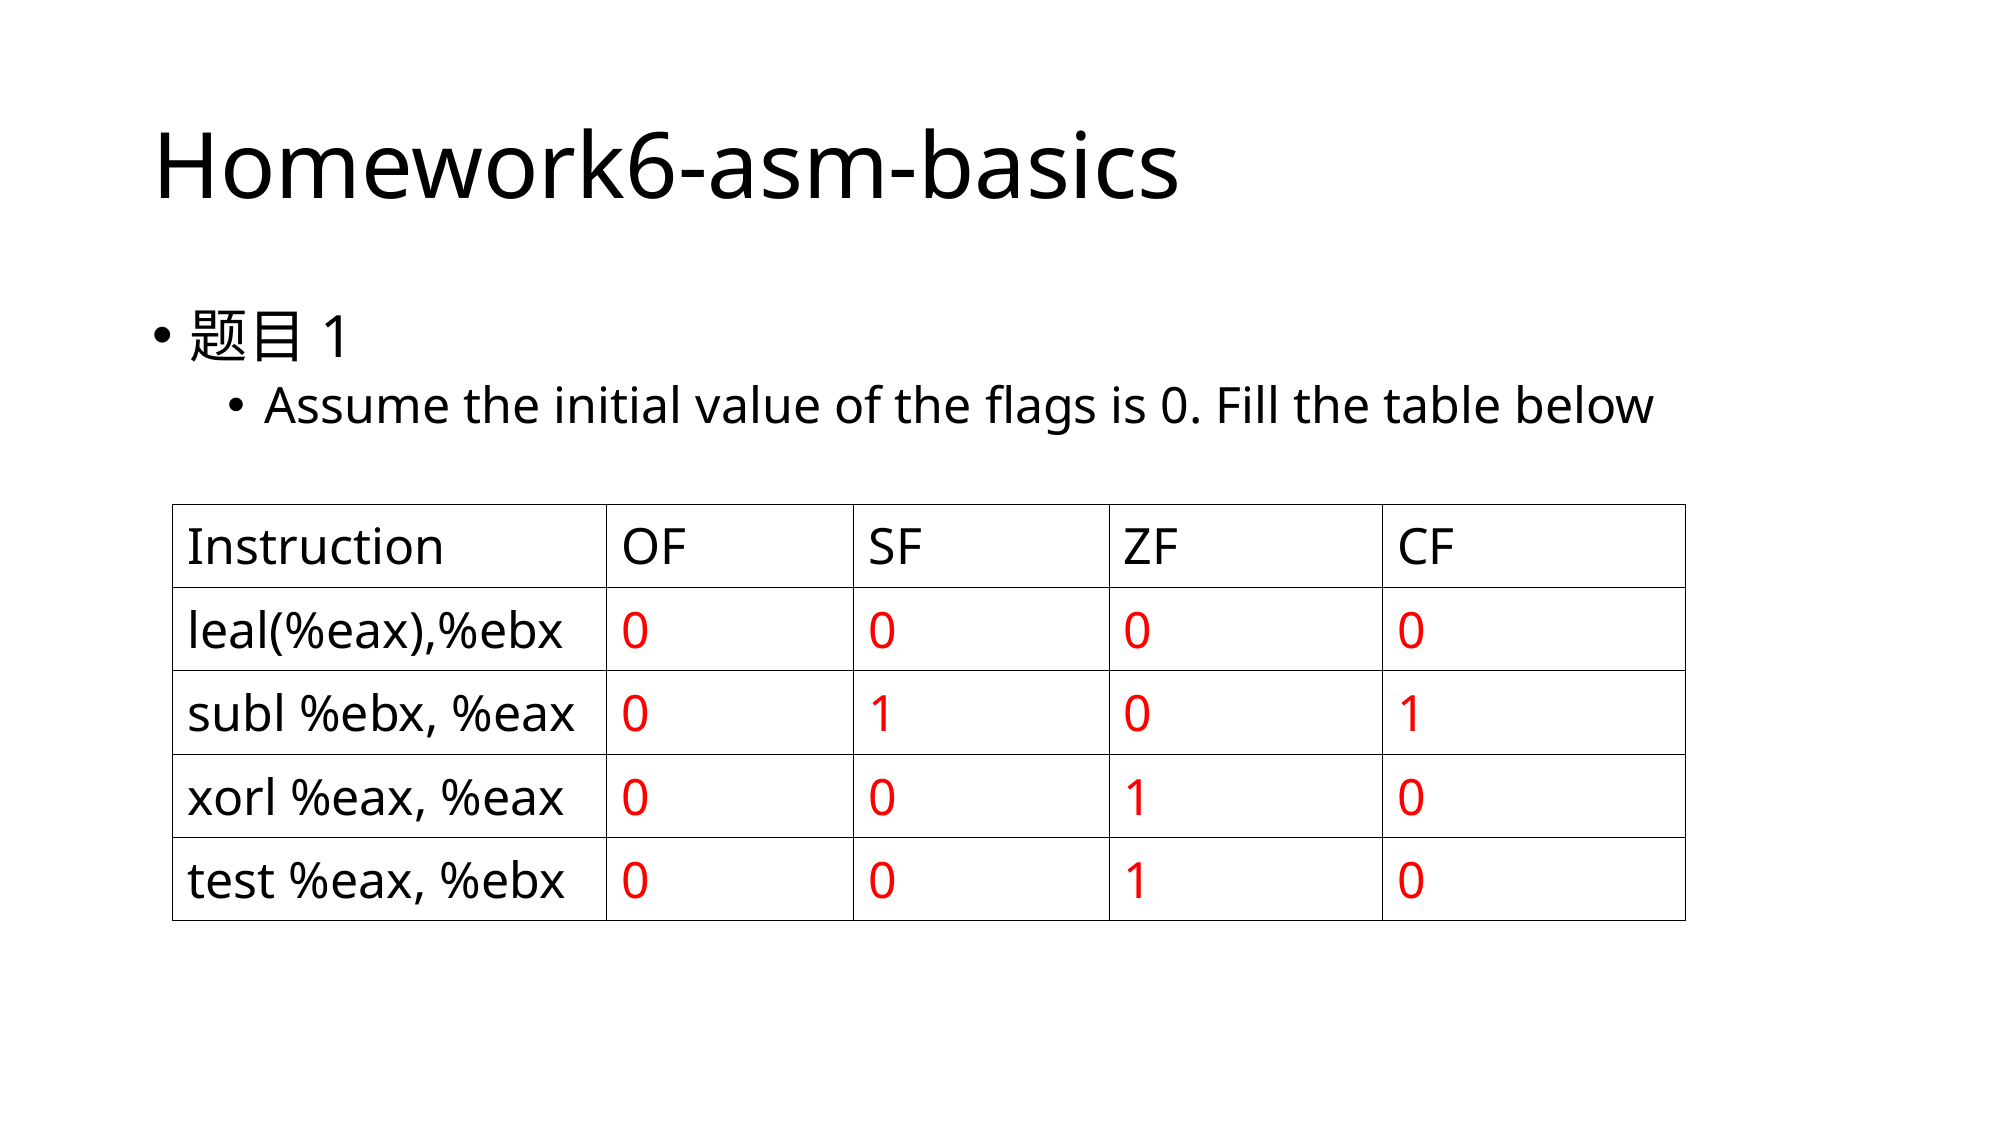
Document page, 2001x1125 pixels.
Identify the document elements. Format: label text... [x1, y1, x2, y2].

table_cell subl %ebx, %eax [173, 671, 606, 754]
table_header SF [854, 505, 1109, 587]
table_cell 0 [854, 838, 1109, 920]
table_cell 1 [1110, 838, 1382, 920]
table_header CF [1383, 505, 1685, 587]
table_cell 0 [607, 755, 853, 837]
table_cell leal(%eax),%ebx [173, 588, 606, 670]
table_cell 0 [607, 588, 853, 670]
table_header Instruction [173, 505, 606, 587]
table_cell 0 [607, 671, 853, 754]
table_cell 1 [1383, 671, 1685, 754]
table_cell 0 [1383, 755, 1685, 837]
table_cell test %eax, %ebx [173, 838, 606, 920]
list 题目1 Assume the initial value of the flags is 0. Fill the table below [137, 299, 1863, 1014]
table_header ZF [1110, 505, 1382, 587]
table_cell 0 [854, 755, 1109, 837]
table_header OF [607, 505, 853, 587]
table_cell 0 [1383, 588, 1685, 670]
table_cell 1 [1110, 755, 1382, 837]
table_cell 0 [1110, 671, 1382, 754]
table_cell 1 [854, 671, 1109, 754]
table_cell xorl %eax, %eax [173, 755, 606, 837]
table_cell 0 [854, 588, 1109, 670]
title Homework6-asm-basics [137, 59, 1863, 278]
table_cell 0 [1383, 838, 1685, 920]
table_cell 0 [1110, 588, 1382, 670]
table_cell 0 [607, 838, 853, 920]
